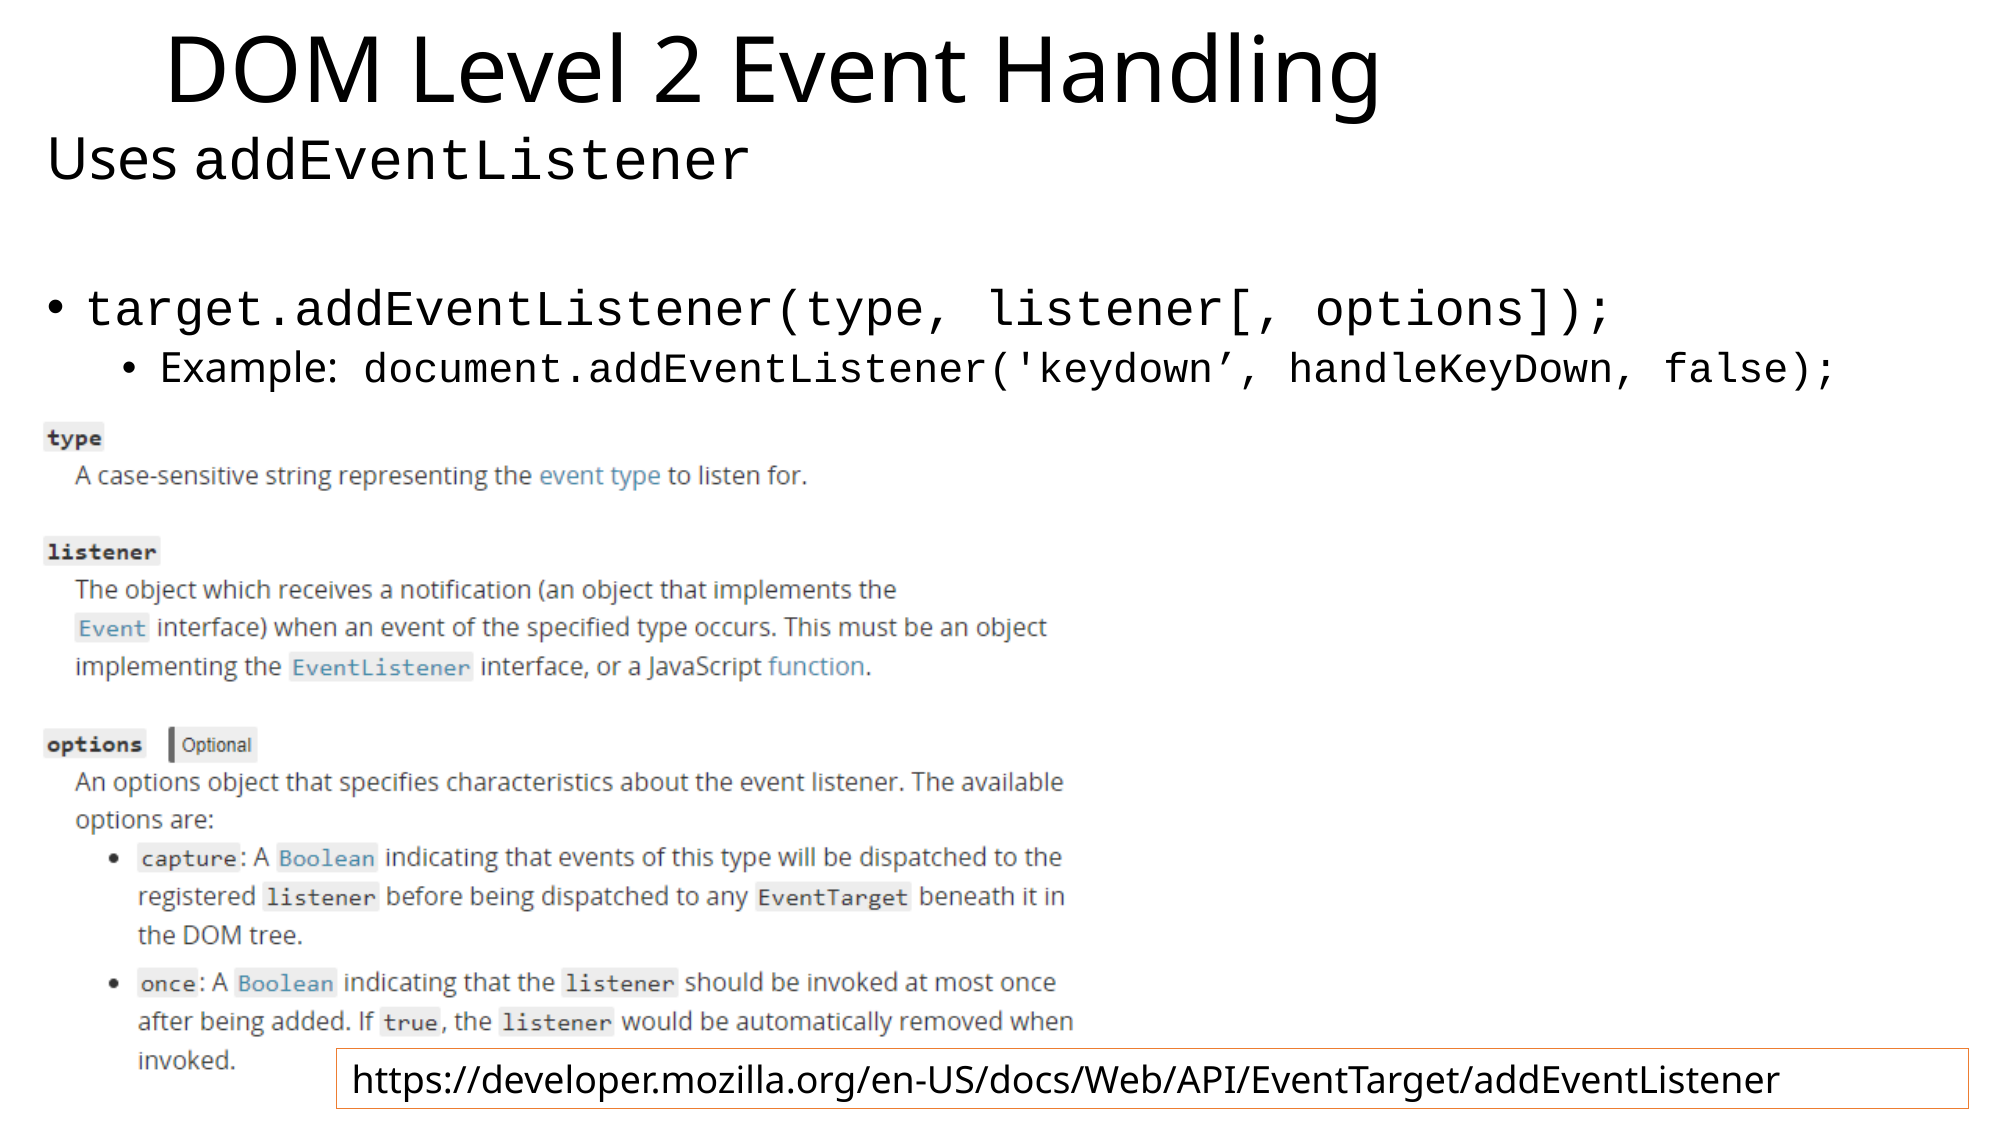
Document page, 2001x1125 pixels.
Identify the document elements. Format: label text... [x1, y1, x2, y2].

text_box https://developer.mozilla.org/en-US/docs/Web/API/EventTarget/addEventListener [336, 1048, 1969, 1109]
list Uses addEventListener target.addEventListener(type, listener[, options]); Example: document.addEventListener('keydown’, handleKeyDown, false); [31, 121, 1969, 836]
title DOM Level 2 Event Handling [148, 0, 1874, 121]
picture [31, 408, 1095, 1079]
